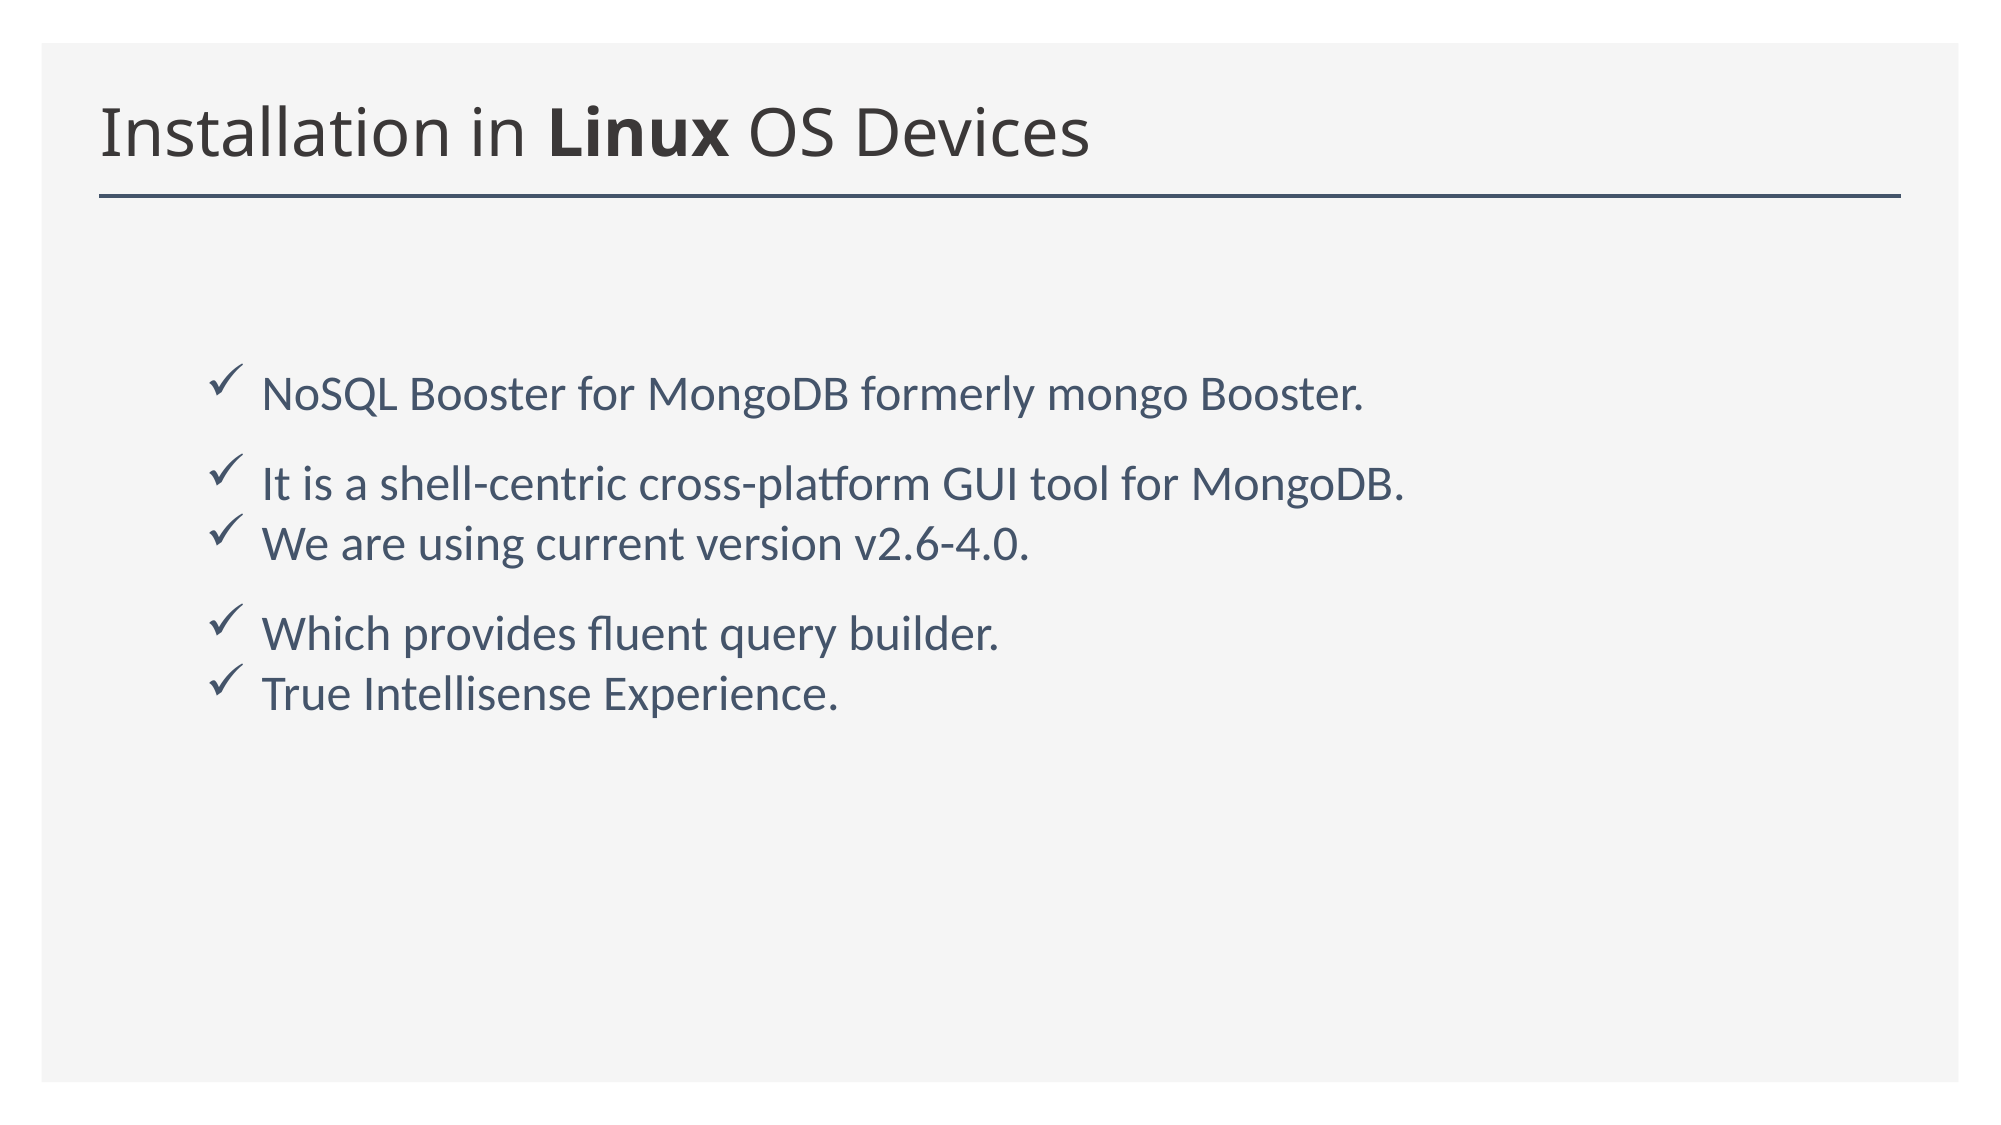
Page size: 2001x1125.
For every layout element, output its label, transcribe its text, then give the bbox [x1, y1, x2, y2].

text_box NoSQL Booster for MongoDB formerly mongo Booster. It is a shell-centric cross-platform GUI tool for MongoDB. We are using current version v2.6-4.0. Which provides fluent query builder. True Intellisense Experience. [190, 352, 1442, 788]
text_box [91, 212, 1091, 416]
title Installation in Linux OS Devices [85, 73, 1214, 179]
